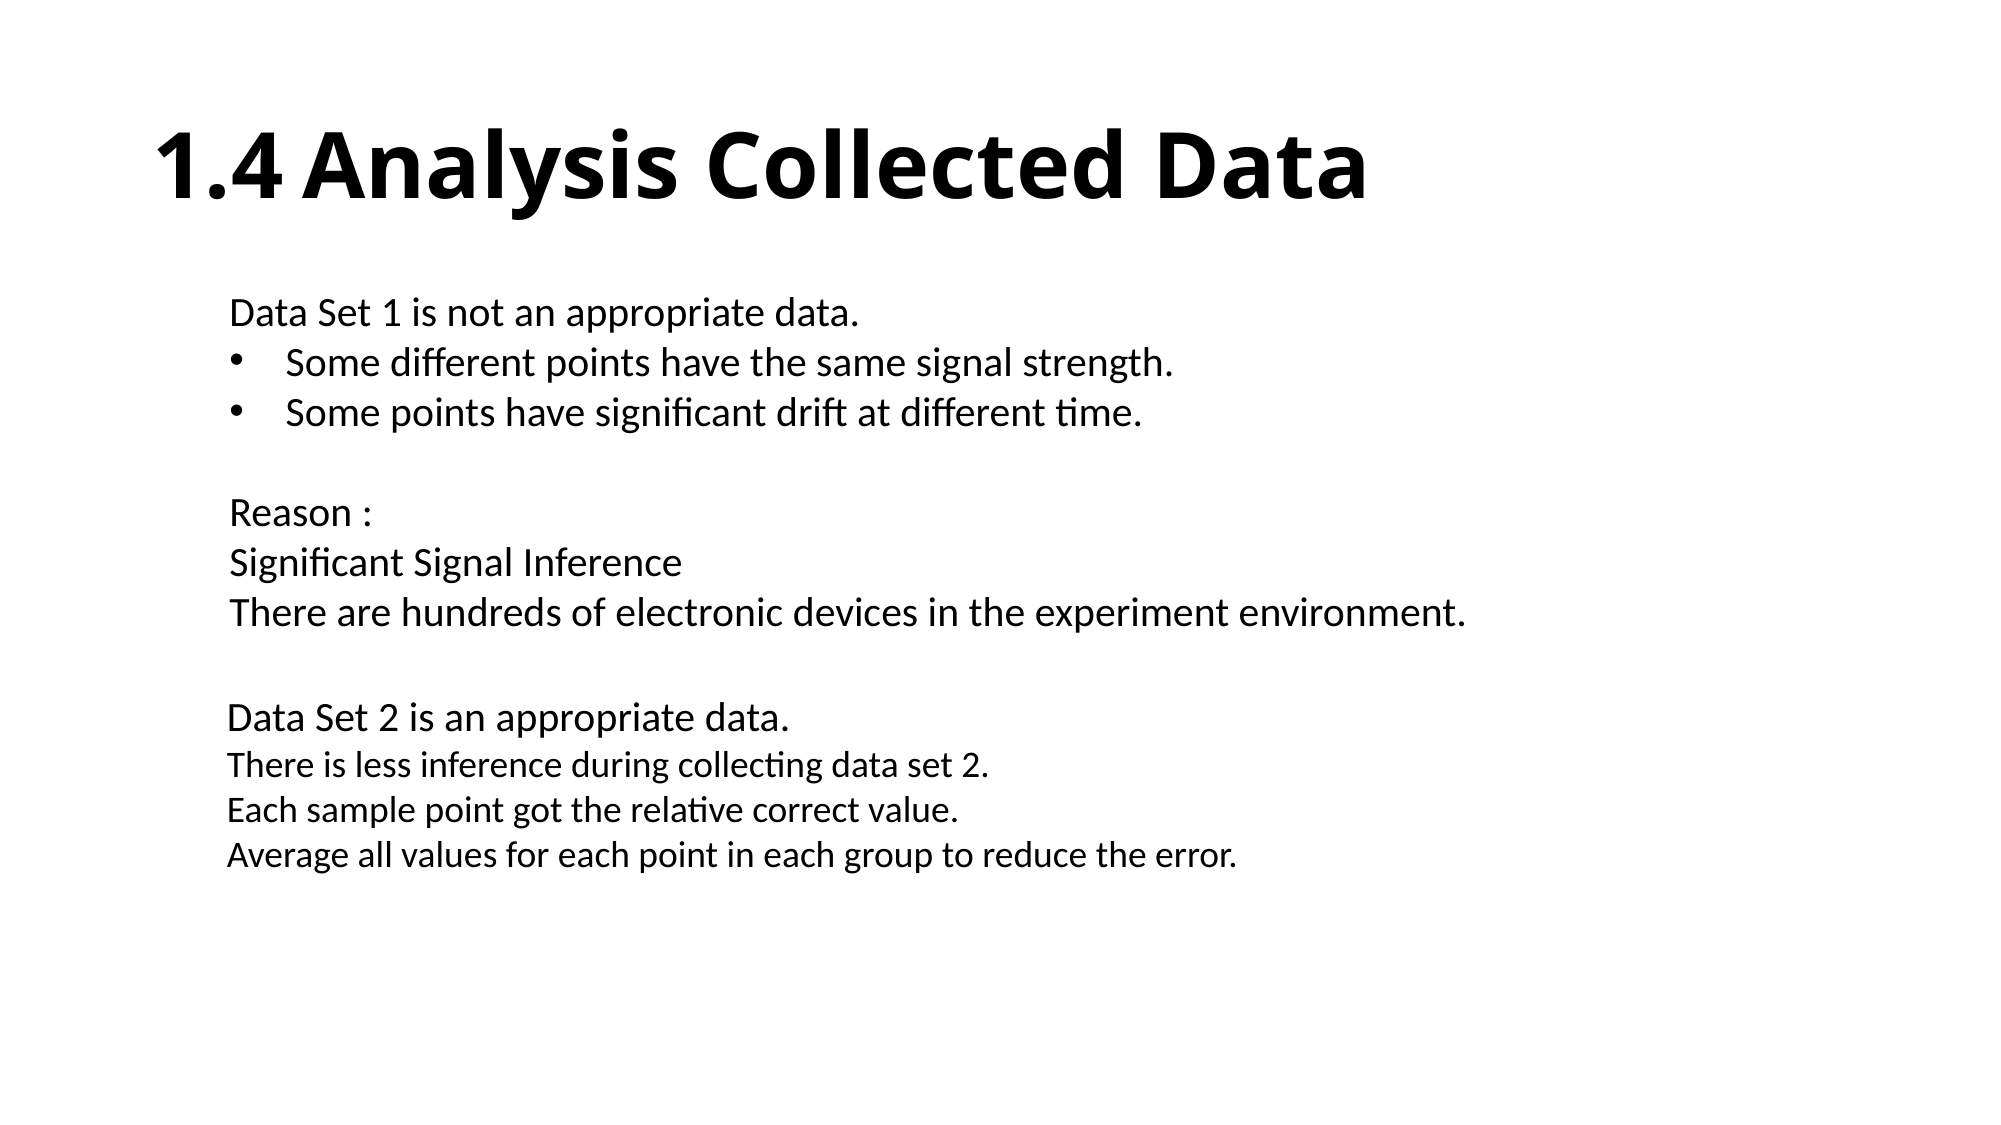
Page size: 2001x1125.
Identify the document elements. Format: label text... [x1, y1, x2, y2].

text_box Data Set 2 is an appropriate data. There is less inference during collecting data set 2. Each sample point got the relative correct value. Average all values for each point in each group to reduce the error. [212, 682, 1523, 927]
text_box Data Set 1 is not an appropriate data. Some different points have the same signal strength. Some points have significant drift at different time. Reason : Significant Signal Inference There are hundreds of electronic devices in the experiment environment. [214, 277, 1525, 733]
title 1.4 Analysis Collected Data [137, 59, 1863, 278]
